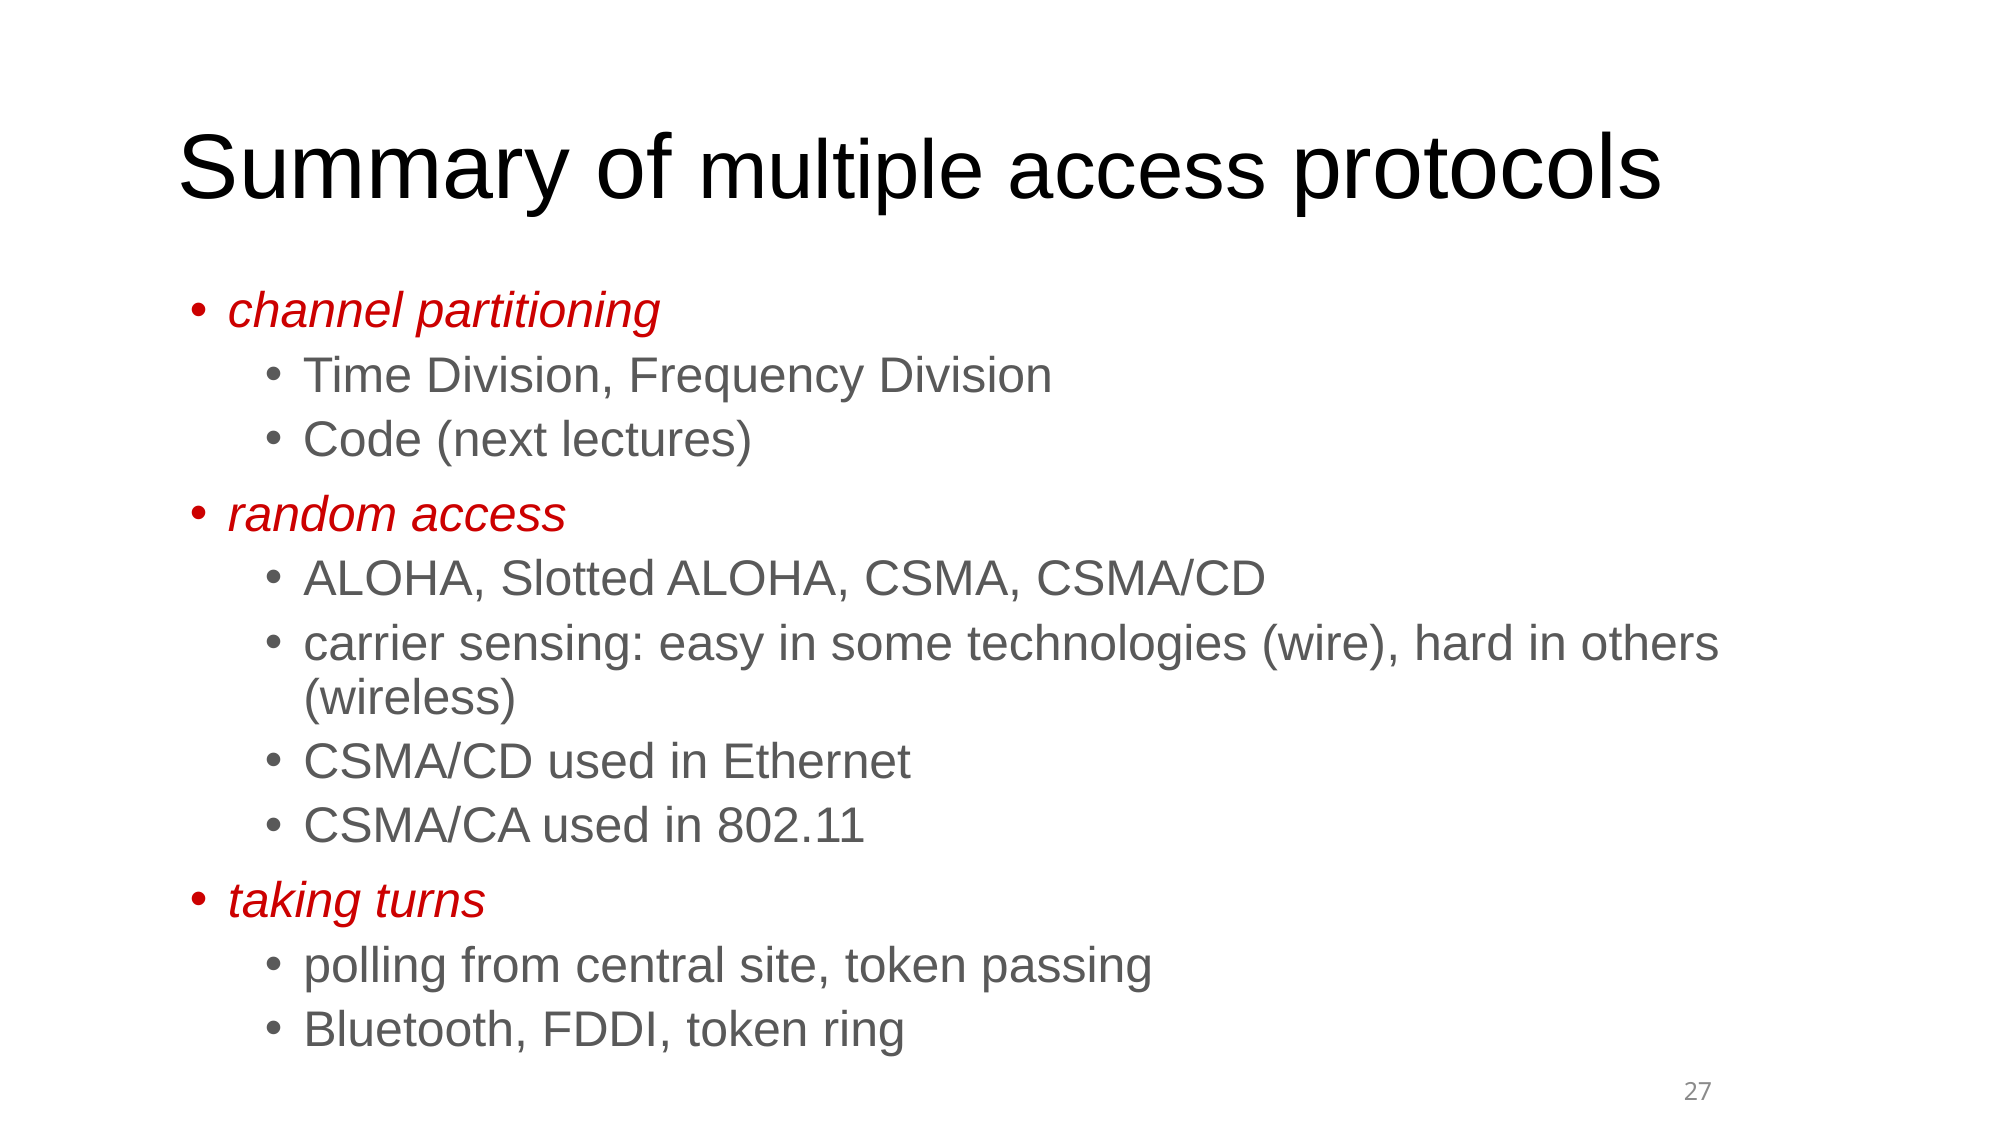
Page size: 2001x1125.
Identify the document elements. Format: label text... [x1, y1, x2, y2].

slide_number 27 [1637, 1069, 1728, 1115]
title Summary of multiple access protocols [137, 59, 1863, 278]
list channel partitioning Time Division, Frequency Division Code (next lectures) random access ALOHA, Slotted ALOHA, CSMA, CSMA/CD carrier sensing: easy in some technologies (wire), hard in others (wireless) CSMA/CD used in Ethernet CSMA/CA used in 802.11 taking turns polling from central site, token passing Bluetooth, FDDI, token ring [174, 277, 1791, 1083]
